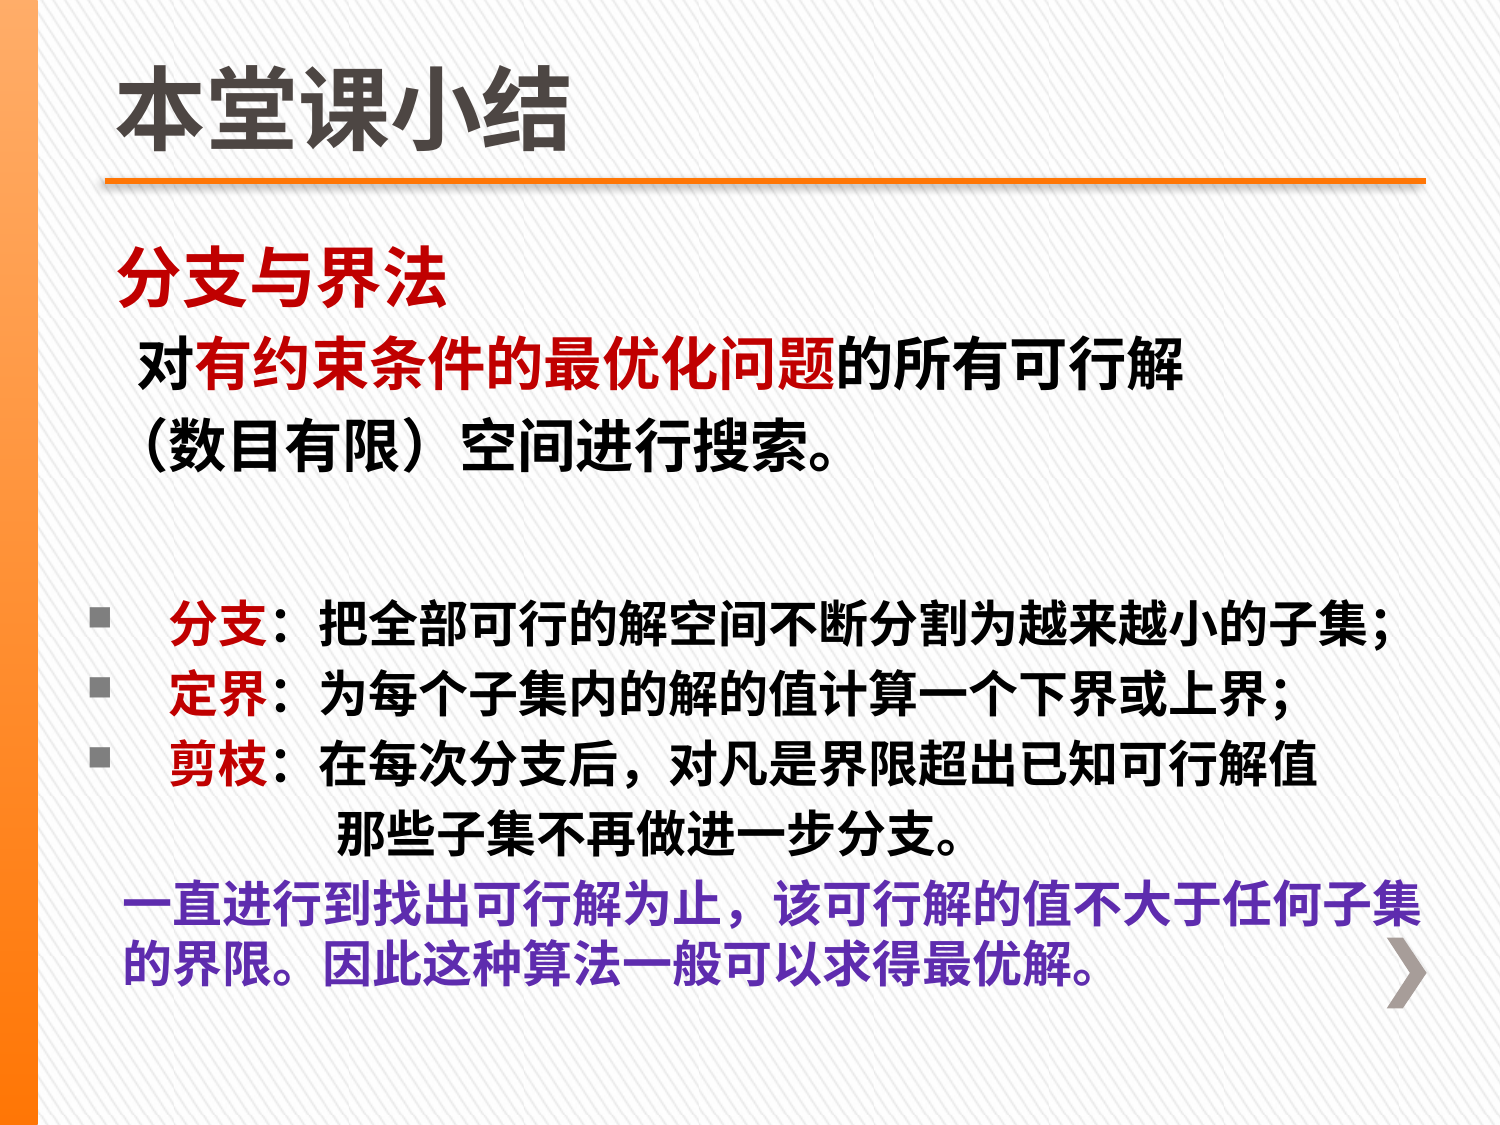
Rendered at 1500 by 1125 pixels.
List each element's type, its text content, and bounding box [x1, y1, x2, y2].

text_box [54, 208, 1462, 585]
text_box 分支与界法 对有约束条件的最优化问题的所有可行解 （数目有限）空间进行搜索。 [54, 228, 1399, 487]
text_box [0, 281, 37, 285]
text_box 分支：把全部可行的解空间不断分割为越来越小的子集； 定界：为每个子集内的解的值计算一个下界或上界； 剪枝：在每次分支后，对凡是界限超出已知可行解值 那些子集不再做进一步分支。 一直进行到找出可行解为止，该可行解的值不大于任何子集的界限。因此这种算法一般可以求得最优解。 [32, 585, 1462, 1000]
title 本堂课小结 [99, 0, 1422, 170]
